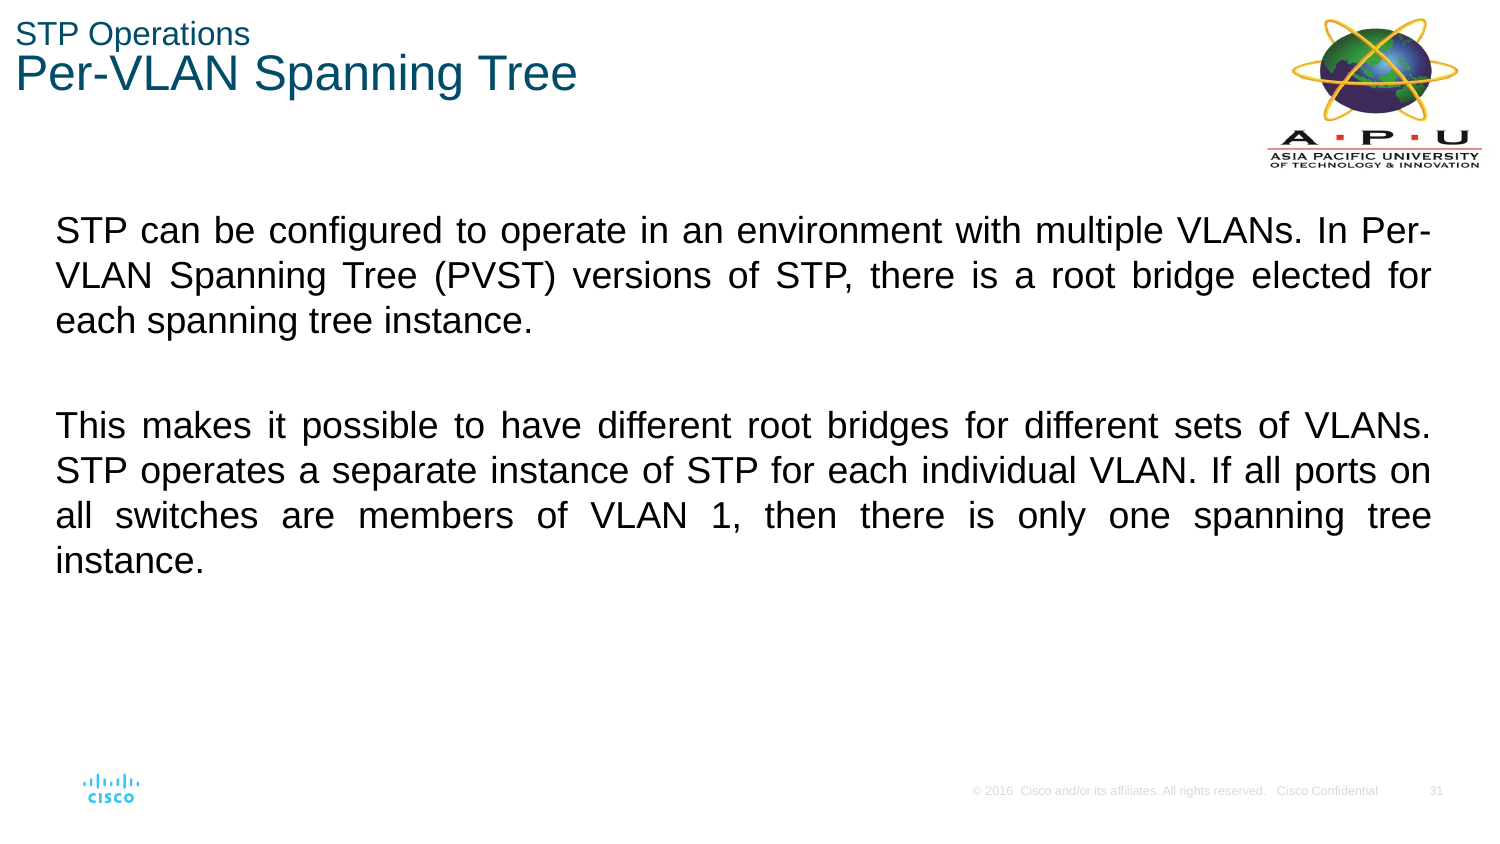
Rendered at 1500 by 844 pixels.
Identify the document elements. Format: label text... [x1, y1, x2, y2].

list STP can be configured to operate in an environment with multiple VLANs. In Per-VLAN Spanning Tree (PVST) versions of STP, there is a root bridge elected for each spanning tree instance. This makes it possible to have different root bridges for different sets of VLANs. STP operates a separate instance of STP for each individual VLAN. If all ports on all switches are members of VLAN 1, then there is only one spanning tree instance. [40, 198, 1448, 805]
title STP Operations Per-VLAN Spanning Tree [0, 0, 1369, 121]
picture [1251, 0, 1500, 187]
